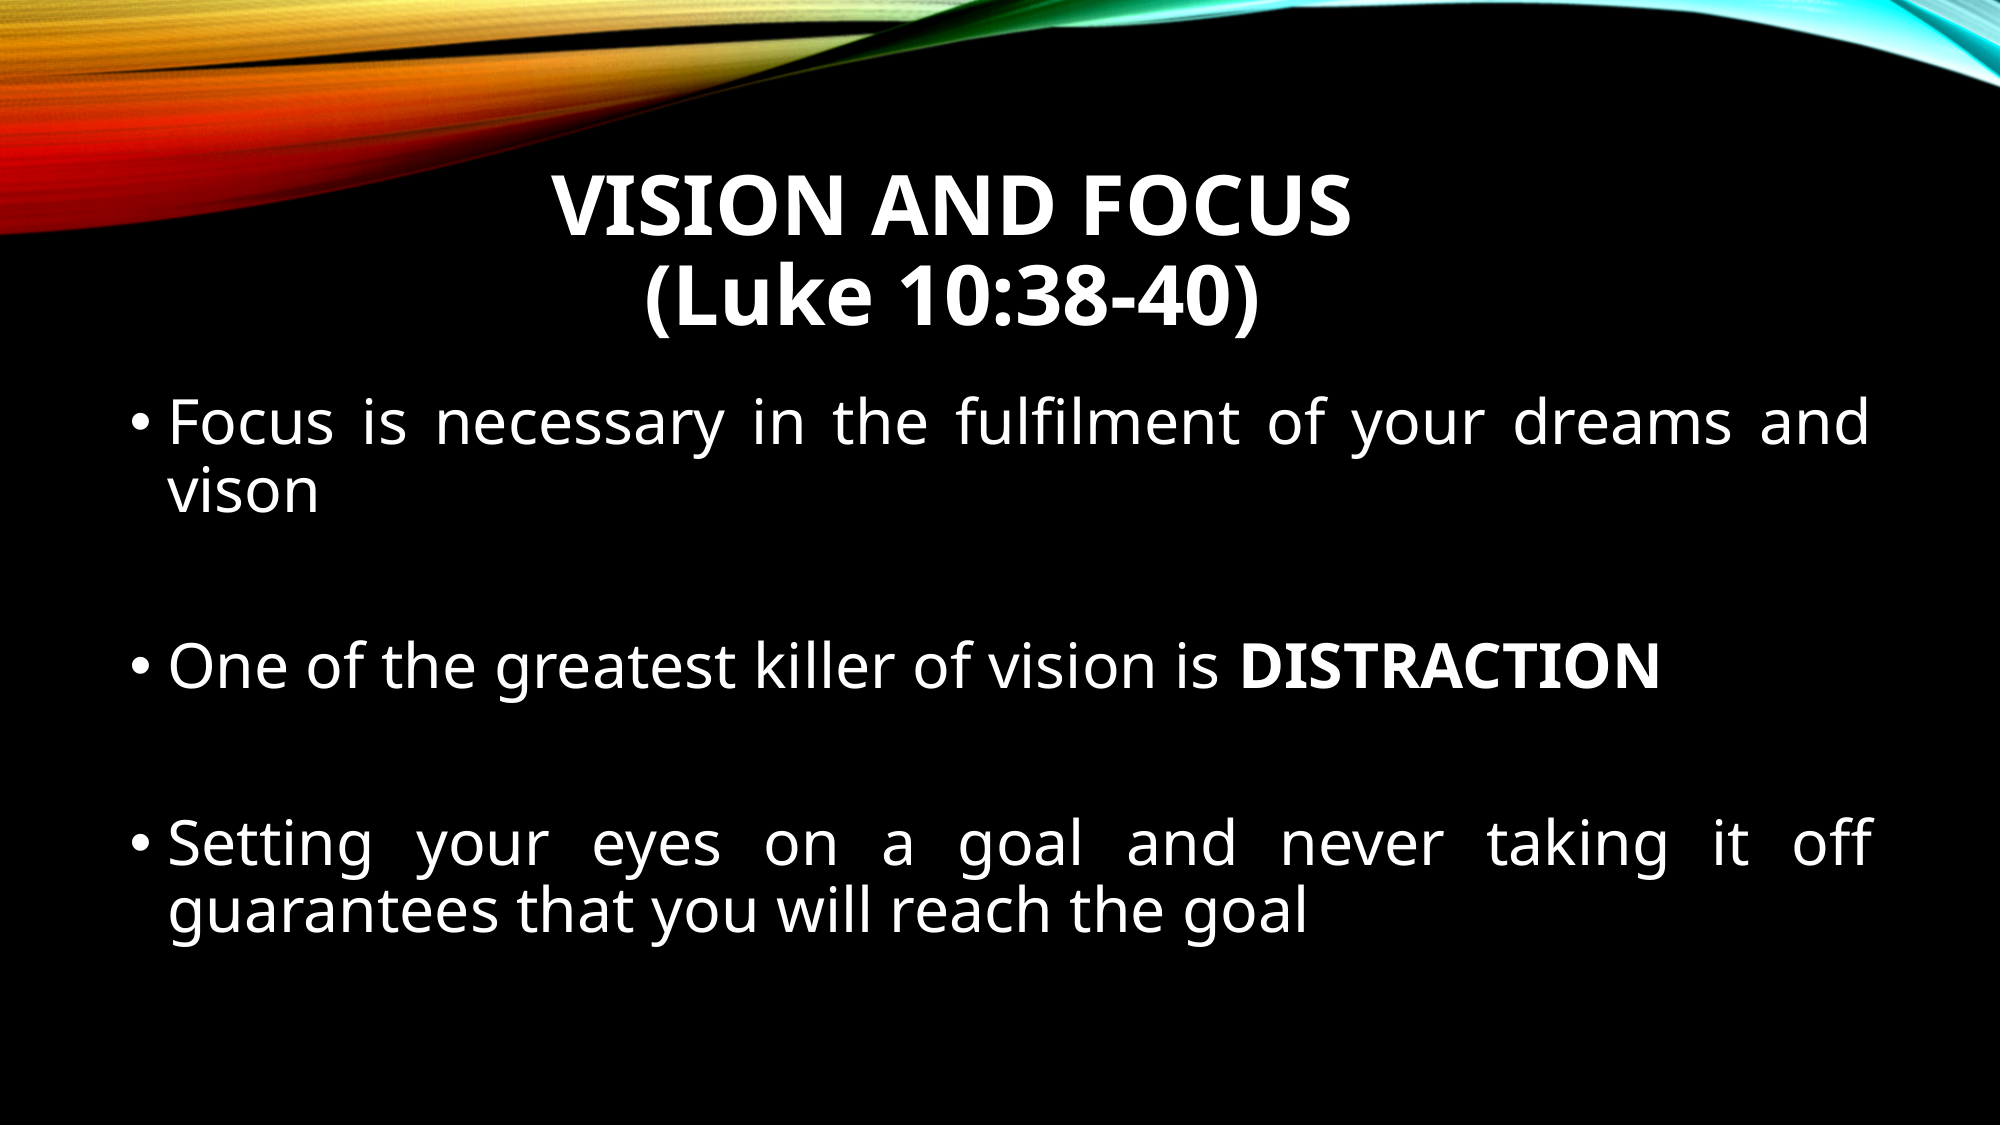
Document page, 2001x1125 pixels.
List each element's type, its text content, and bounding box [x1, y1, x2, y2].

title VISION AND FOCUS (Luke 10:38-40) [257, 147, 1670, 360]
picture [0, 0, 2000, 237]
list Focus is necessary in the fulfilment of your dreams and vison One of the greatest killer of vision is DISTRACTION Setting your eyes on a goal and never taking it off guarantees that you will reach the goal [114, 383, 1890, 1044]
